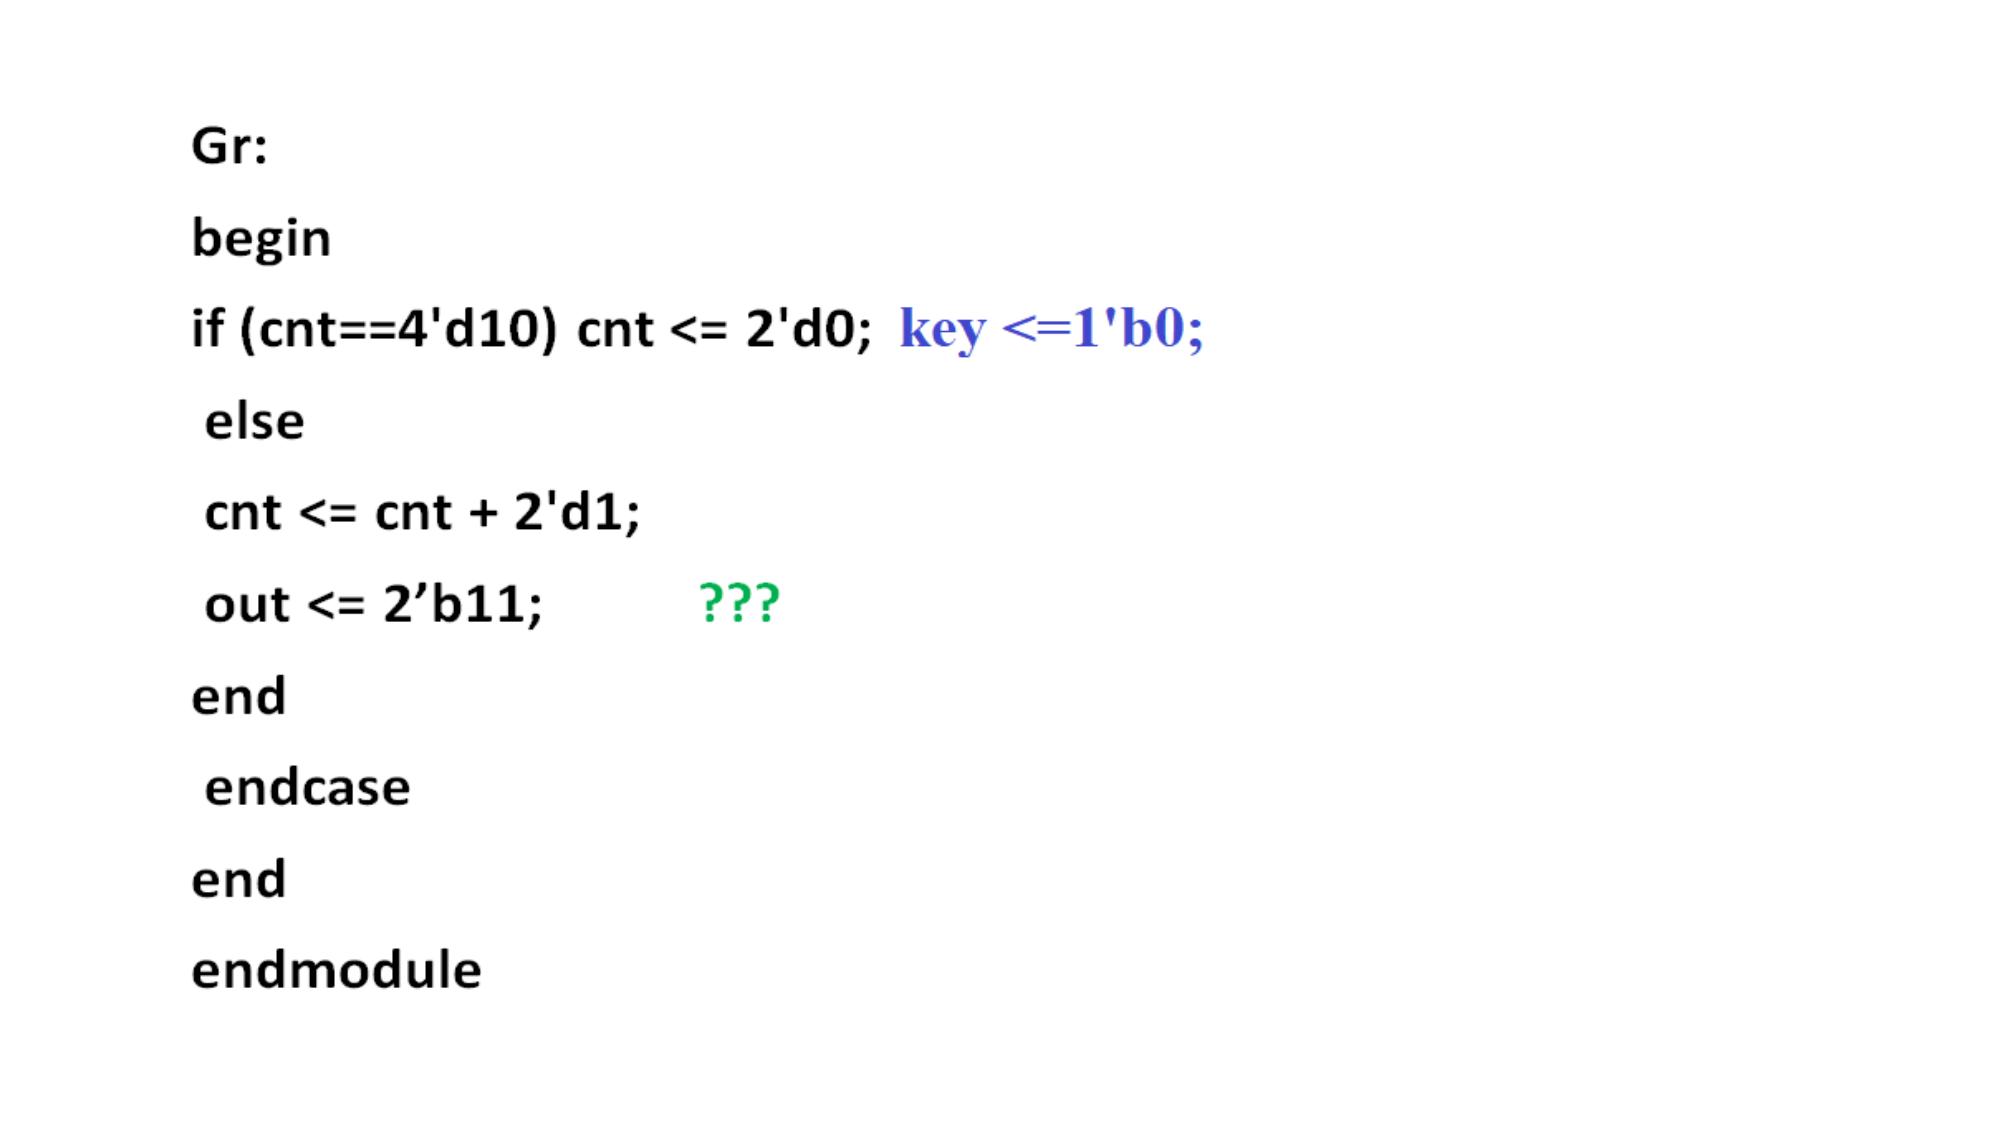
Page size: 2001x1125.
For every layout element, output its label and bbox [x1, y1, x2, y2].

picture [166, 112, 1237, 1013]
